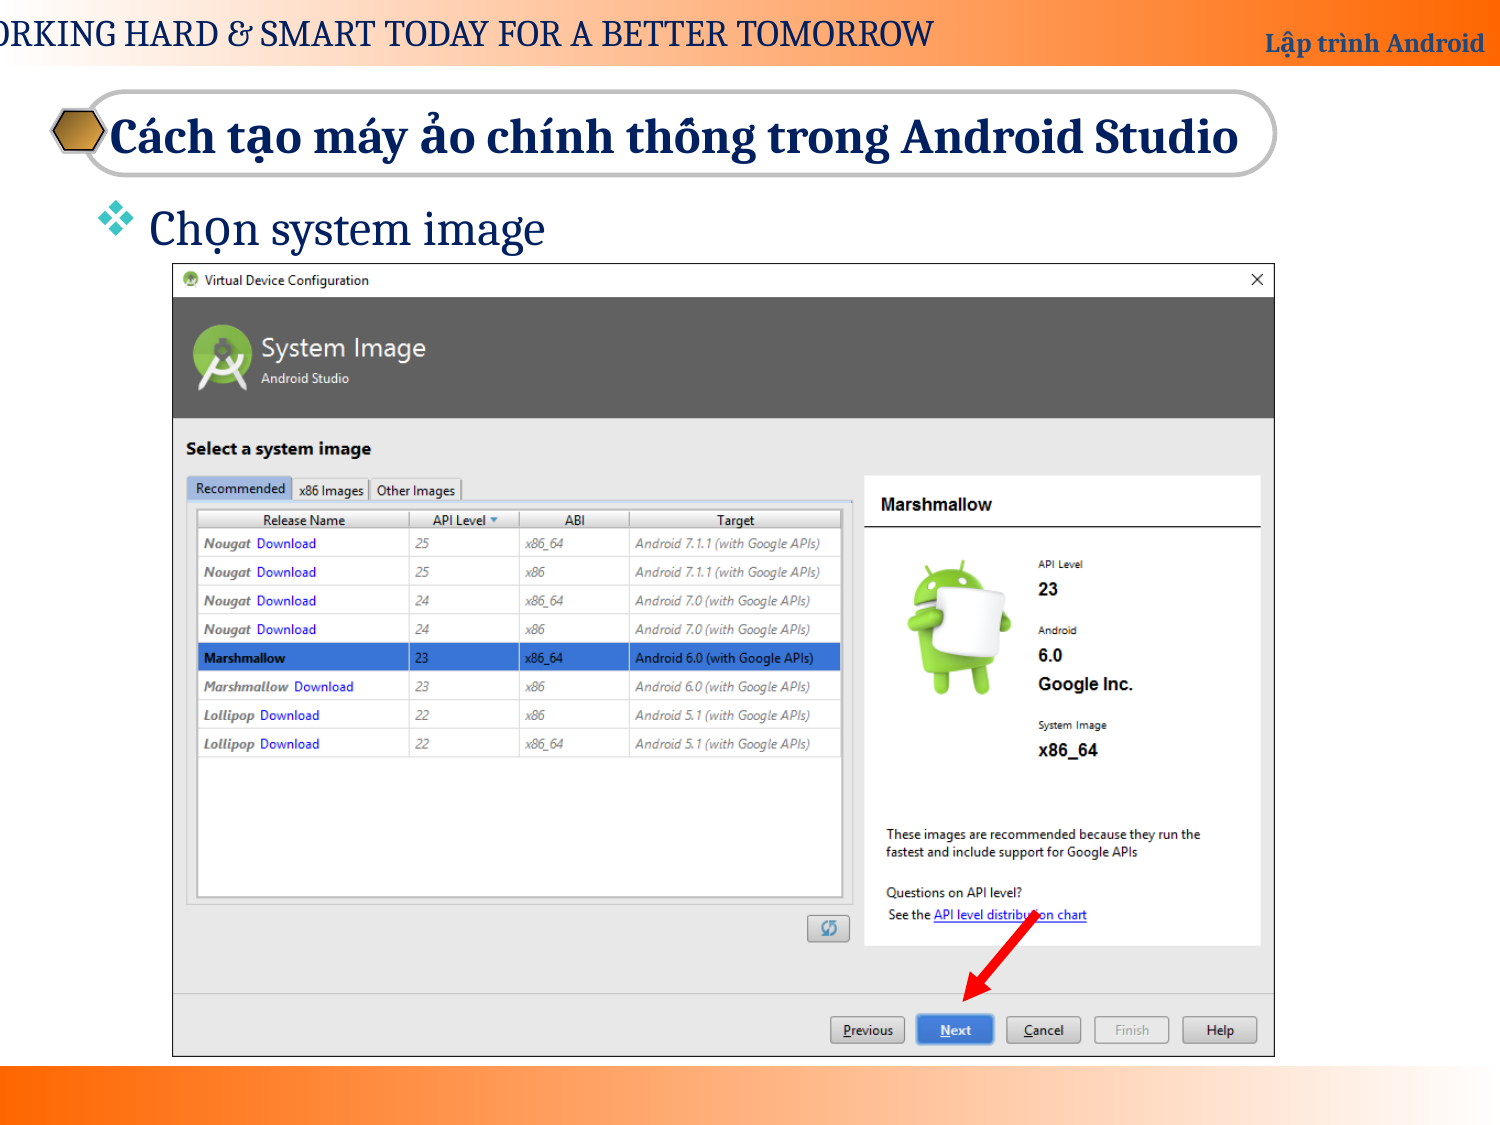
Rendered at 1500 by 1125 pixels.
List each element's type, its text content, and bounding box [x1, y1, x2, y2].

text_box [962, 912, 1038, 1003]
text_box Chọn system image [78, 187, 1475, 280]
picture [172, 263, 1276, 1057]
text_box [49, 91, 1276, 176]
